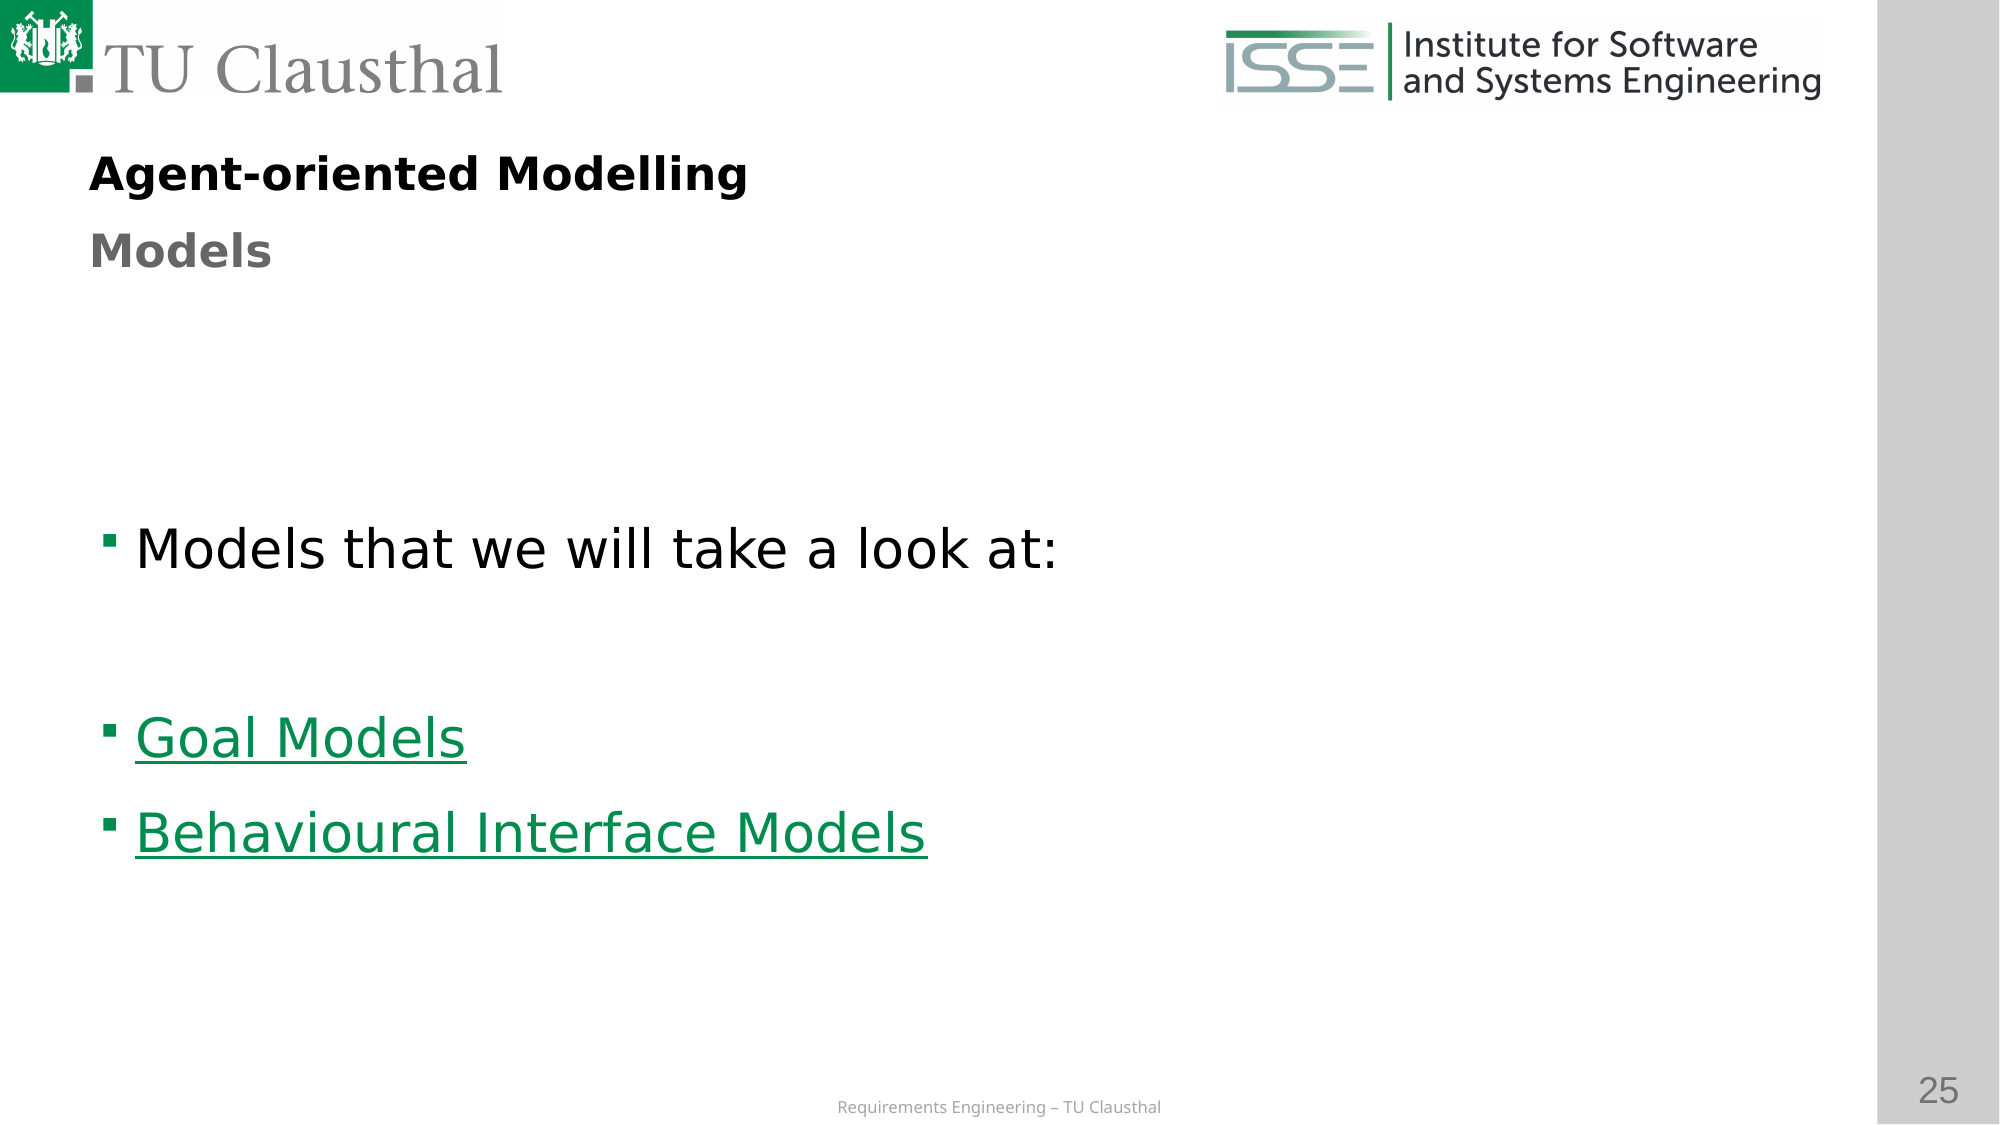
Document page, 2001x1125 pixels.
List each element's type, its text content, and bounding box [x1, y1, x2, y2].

picture [1218, 22, 1826, 107]
list Models that we will take a look at: Goal Models Behavioural Interface Models [99, 290, 1837, 1087]
text_box Models [89, 207, 1788, 290]
picture [0, 0, 502, 93]
text_box Agent-oriented Modelling [89, 118, 1788, 200]
text_box [74, 280, 1424, 995]
